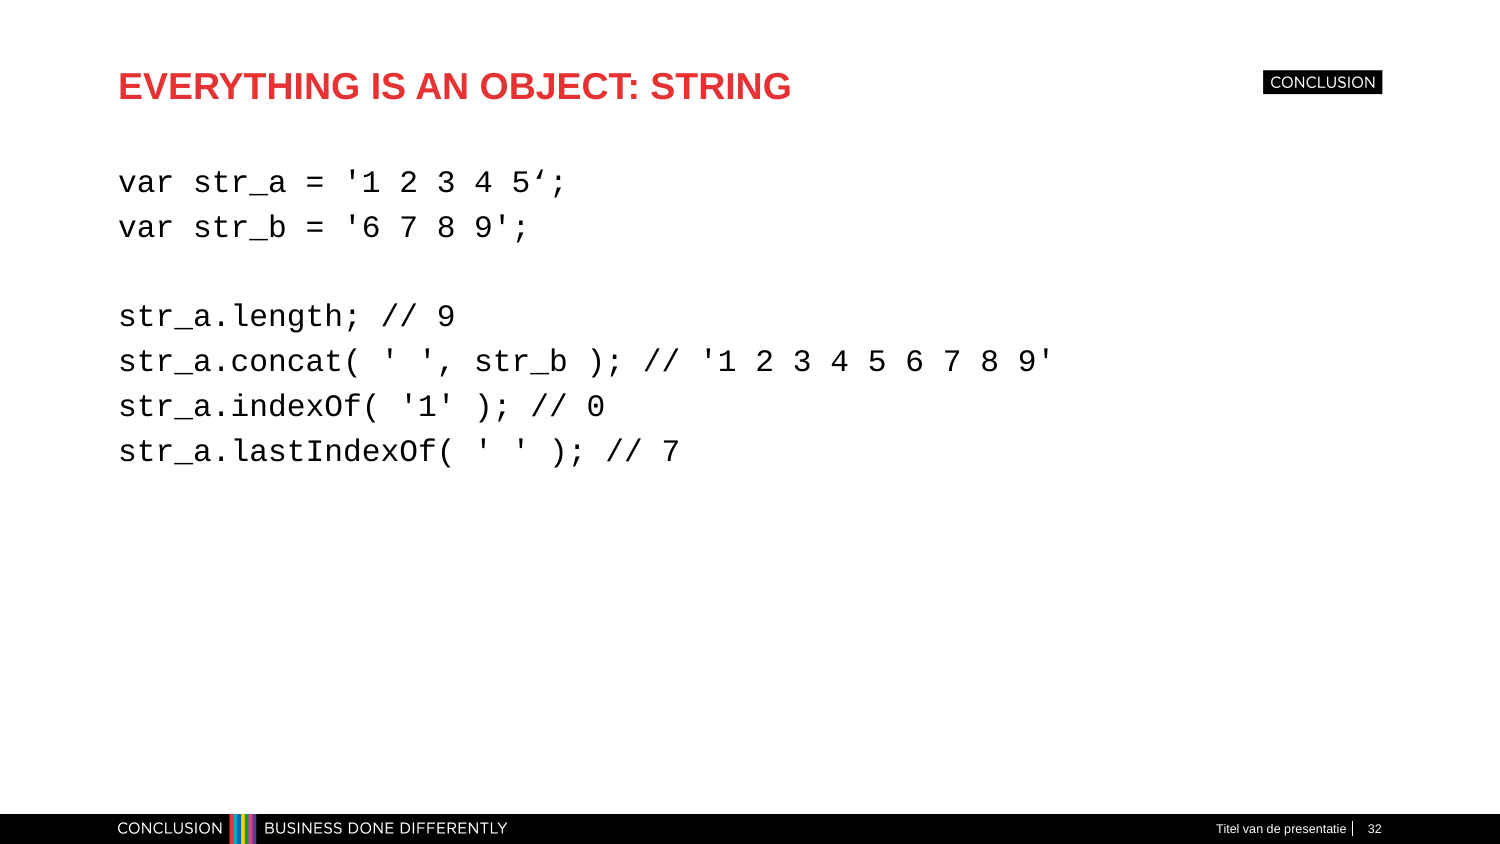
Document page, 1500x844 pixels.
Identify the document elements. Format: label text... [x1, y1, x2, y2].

title EVERYTHING IS AN OBJECT: STRING [118, 47, 1205, 130]
picture [0, 814, 236, 844]
list var str_a = '1 2 3 4 5‘; var str_b = '6 7 8 9'; str_a.length; // 9 str_a.concat( ' ', str_b ); // '1 2 3 4 5 6 7 8 9' str_a.indexOf( '1' ); // 0 str_a.lastIndexOf( ' ' ); // 7 [118, 153, 1205, 774]
slide_number 32 [1358, 820, 1382, 839]
footer Titel van de presentatie [814, 820, 1347, 839]
picture [239, 814, 1500, 844]
picture [1205, 58, 1388, 106]
